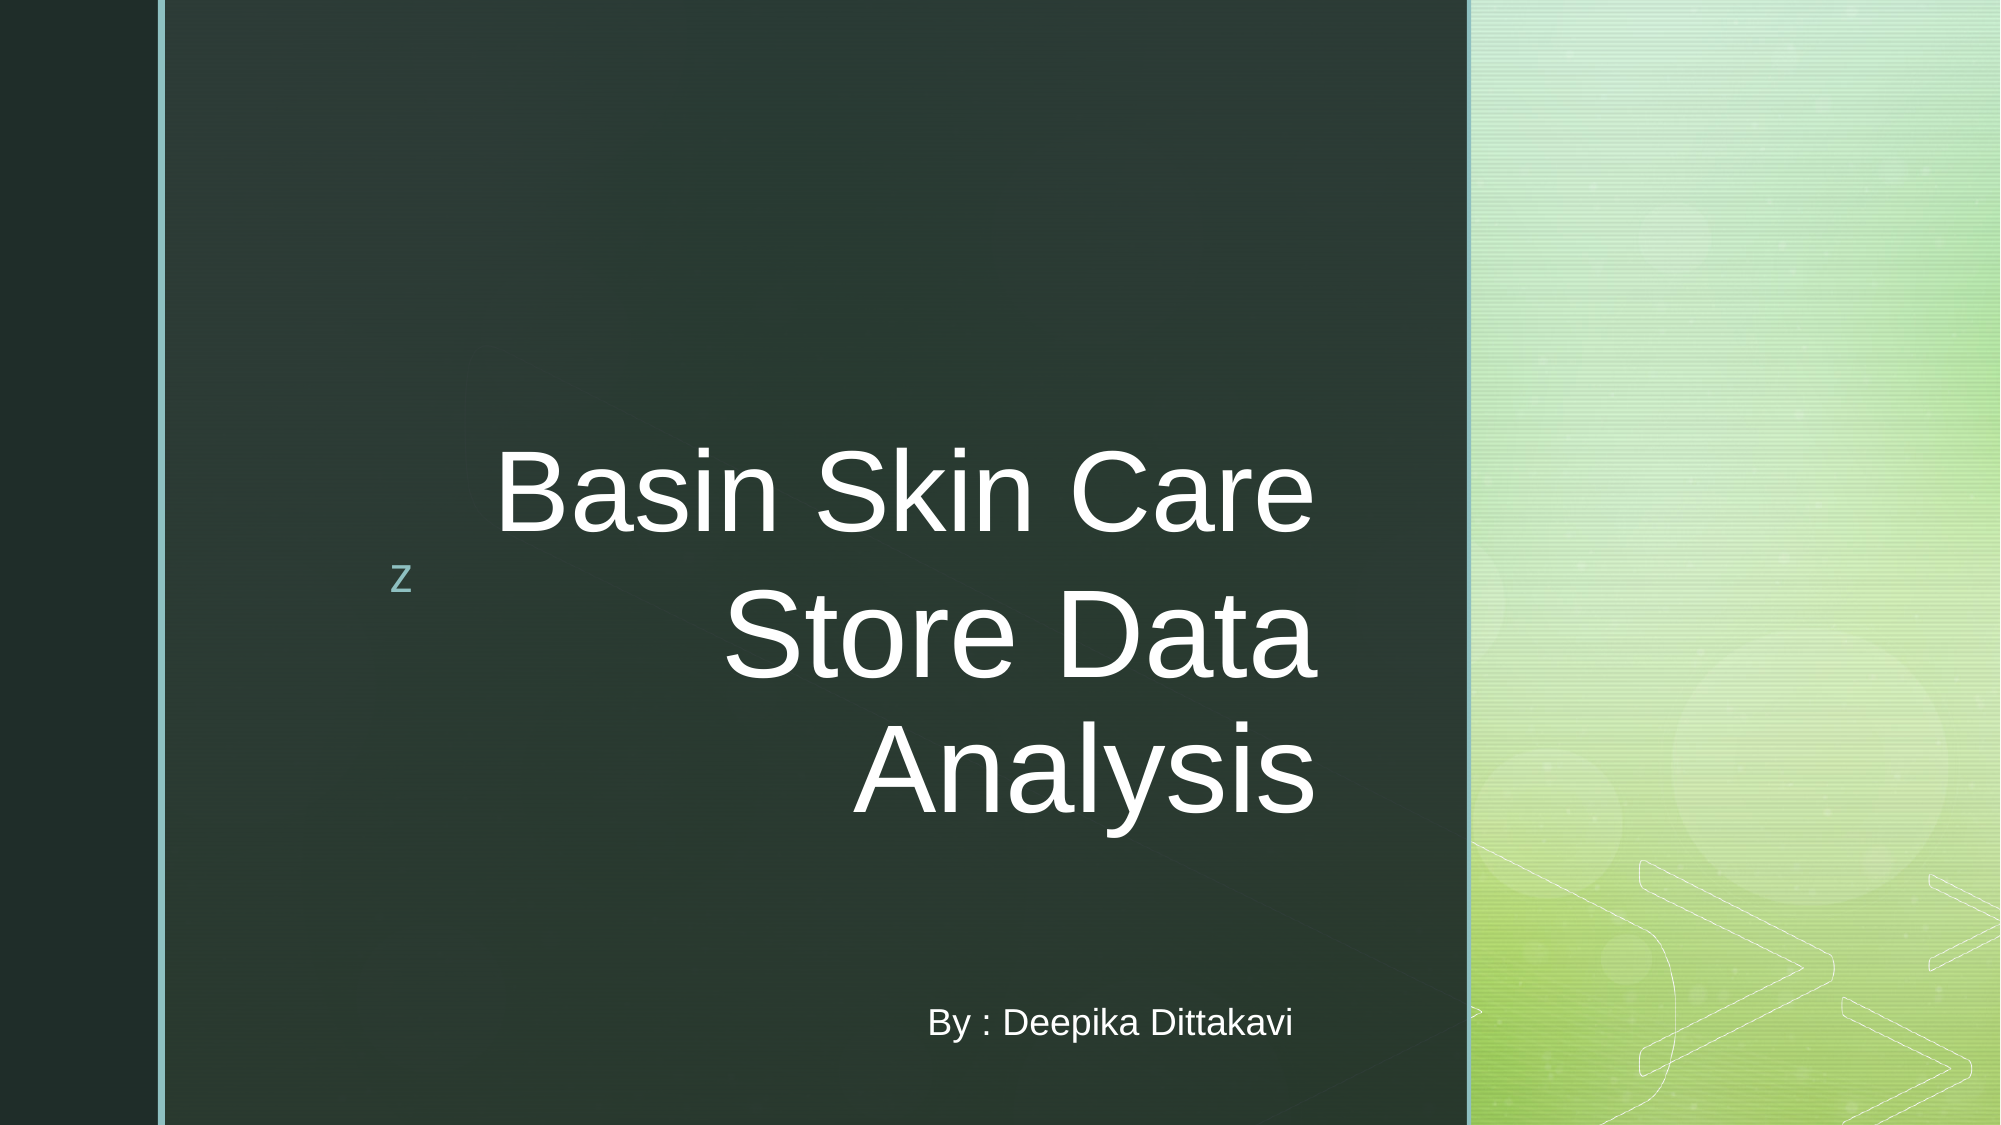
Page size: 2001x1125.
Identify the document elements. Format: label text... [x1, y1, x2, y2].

text_box By : Deepika Dittakavi [912, 991, 1309, 1051]
picture [1472, 0, 2001, 1125]
title Store Data Analysis [428, 562, 1334, 935]
subtitle Basin Skin Care [454, 372, 1334, 563]
